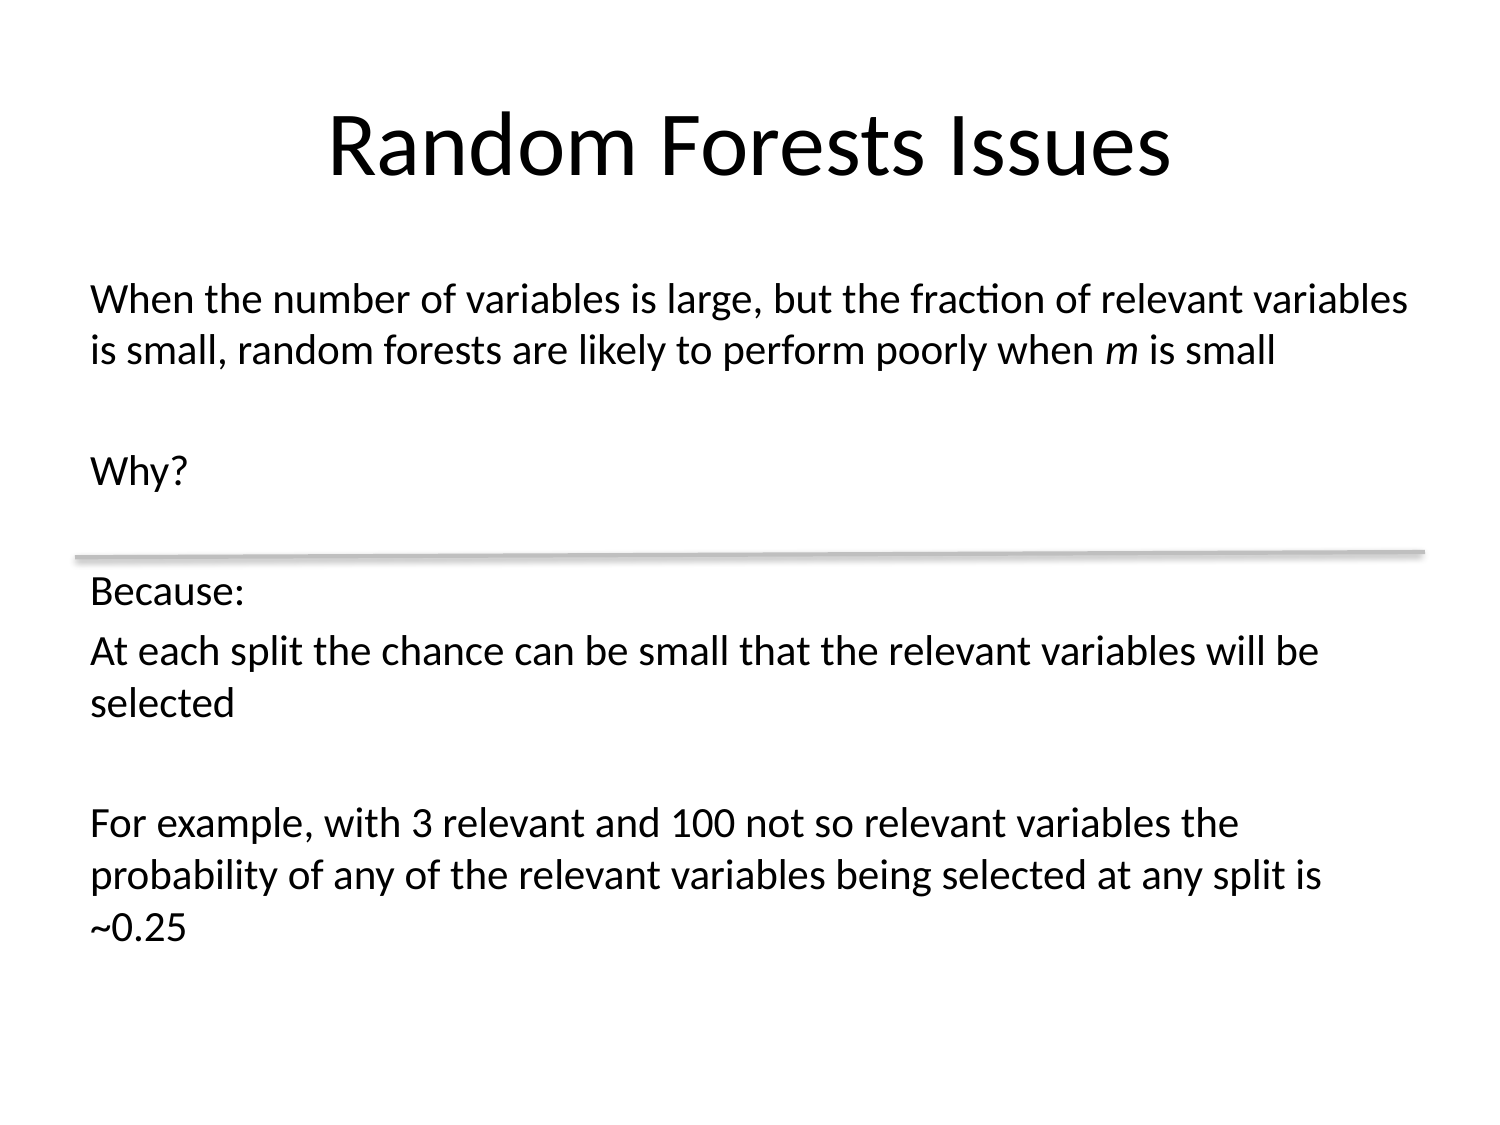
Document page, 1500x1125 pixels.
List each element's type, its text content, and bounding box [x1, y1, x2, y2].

list When the number of variables is large, but the fraction of relevant variables is small, random forests are likely to perform poorly when m is small Why? Because: At each split the chance can be small that the relevant variables will be selected For example, with 3 relevant and 100 not so relevant variables the probability of any of the relevant variables being selected at any split is ~0.25 [75, 262, 1425, 550]
list When the number of variables is large, but the fraction of relevant variables is small, random forests are likely to perform poorly when m is small Why? Because: At each split the chance can be small that the relevant variables will be selected For example, with 3 relevant and 100 not so relevant variables the probability of any of the relevant variables being selected at any split is ~0.25 [75, 564, 1425, 1005]
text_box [74, 551, 1426, 558]
title Random Forests Issues [75, 45, 1425, 233]
